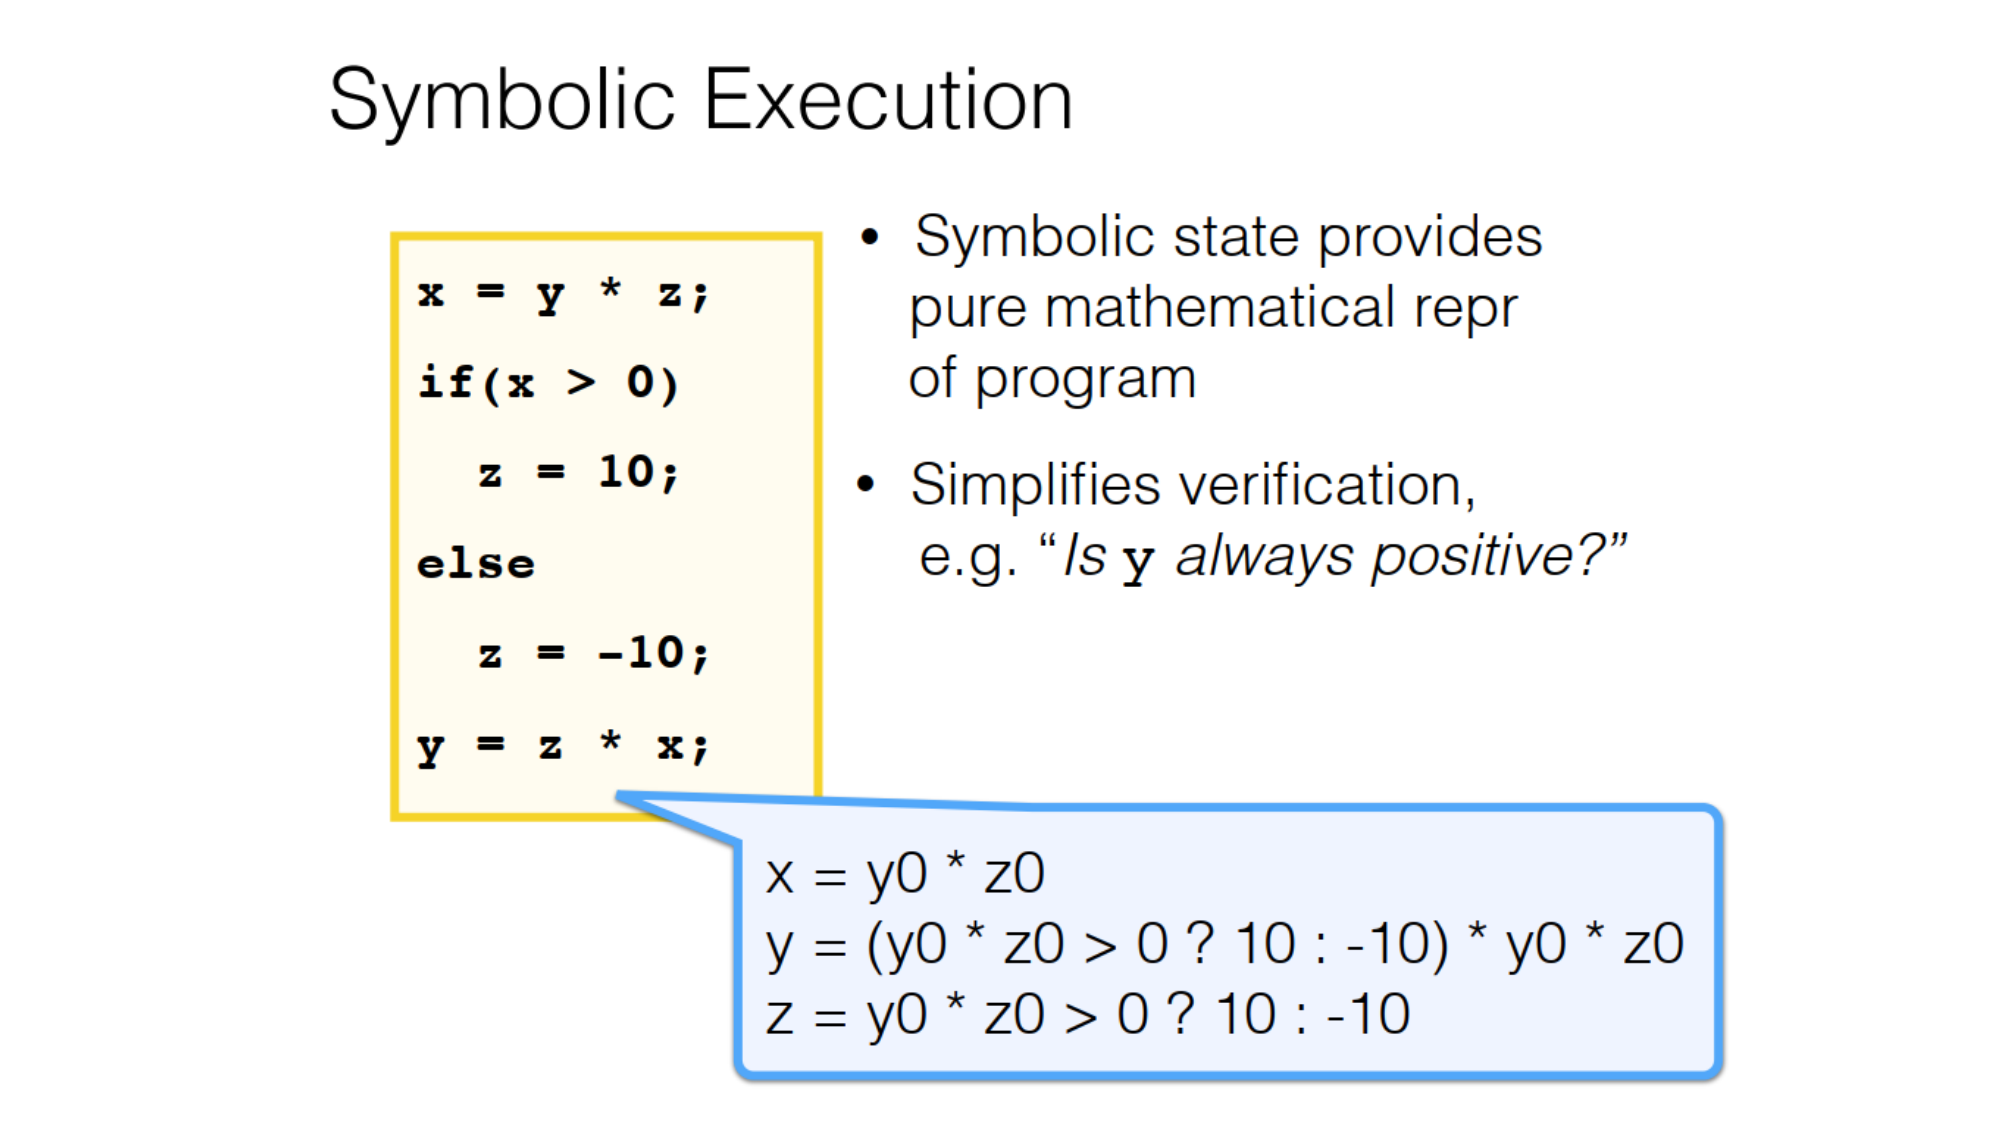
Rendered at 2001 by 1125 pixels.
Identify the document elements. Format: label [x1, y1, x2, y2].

text_box [252, 0, 1748, 1125]
